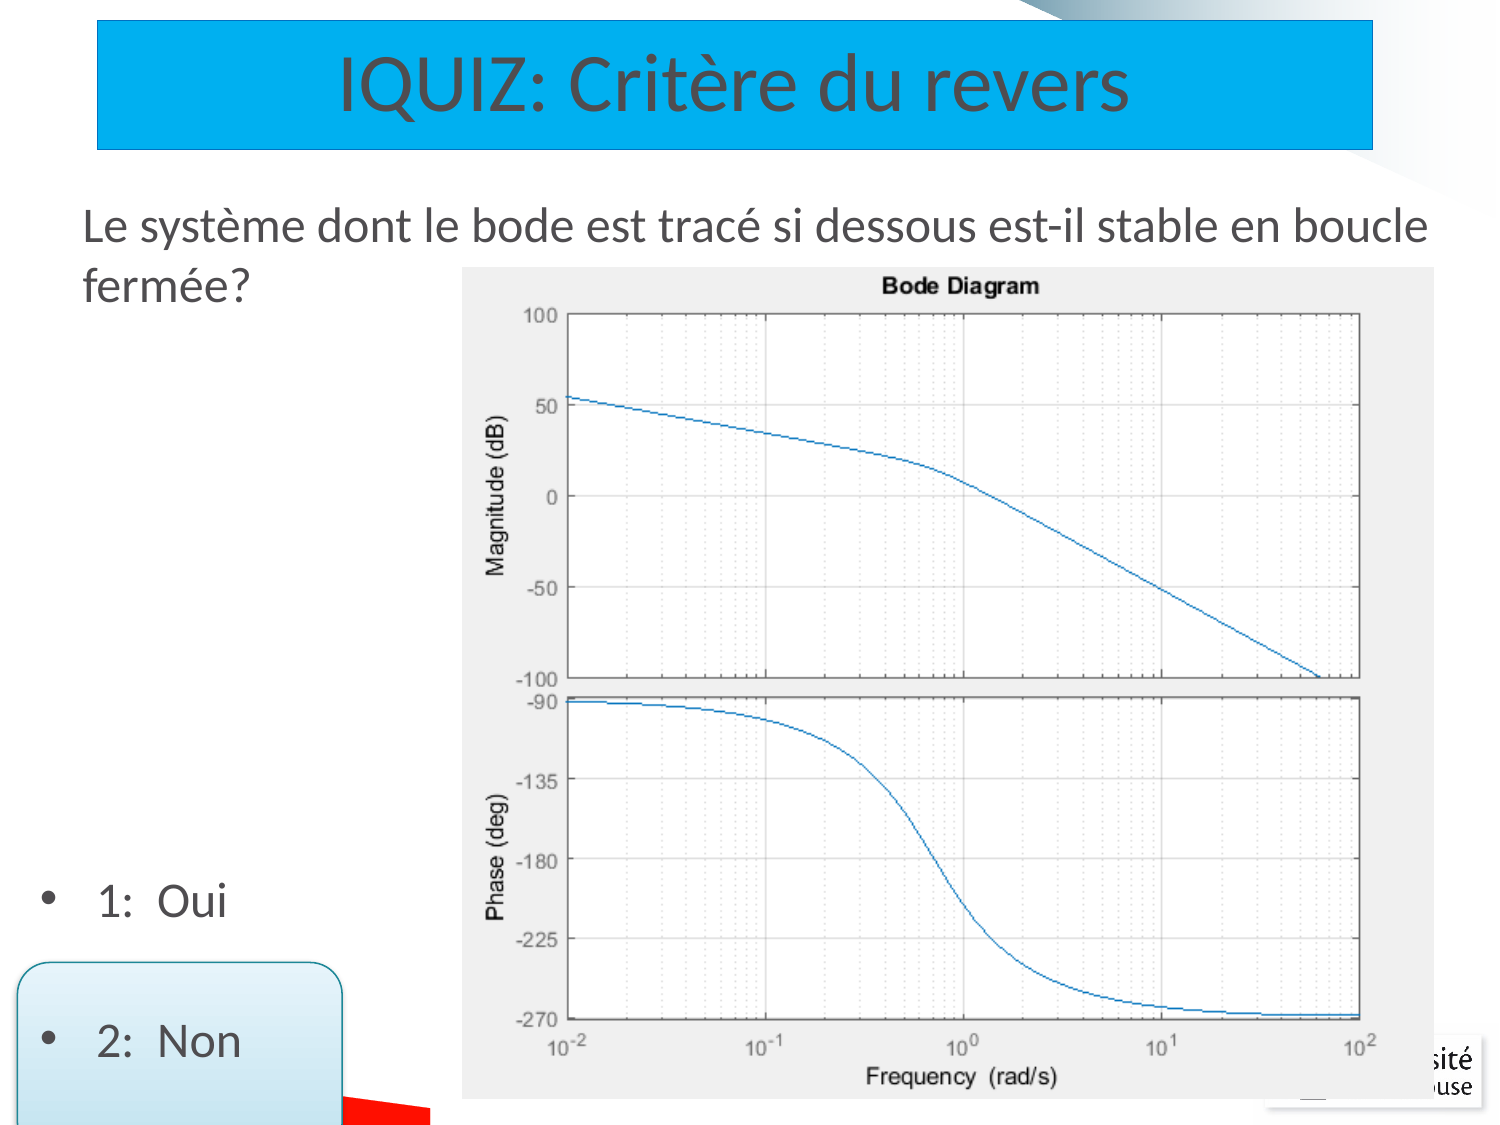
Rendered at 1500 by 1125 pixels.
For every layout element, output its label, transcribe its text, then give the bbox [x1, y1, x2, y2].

text_box [16, 972, 25, 1125]
text_box IQUIZ: Critère du revers [97, 20, 1373, 150]
list 1: Oui 2: Non [25, 859, 1500, 1125]
picture [461, 266, 1435, 1099]
text_box Le système dont le bode est tracé si dessous est-il stable en boucle fermée? [67, 184, 1500, 860]
